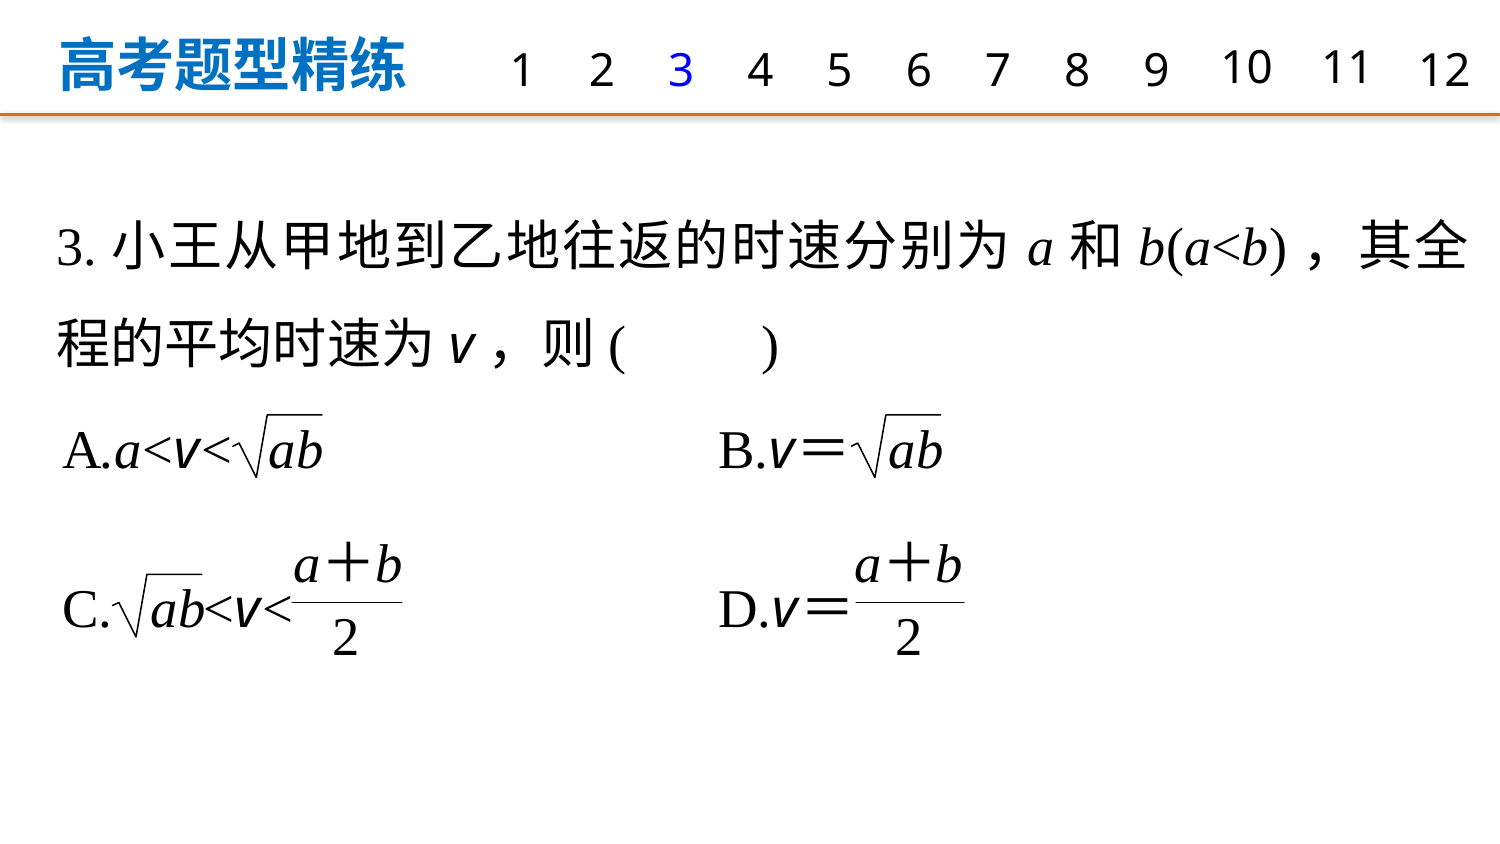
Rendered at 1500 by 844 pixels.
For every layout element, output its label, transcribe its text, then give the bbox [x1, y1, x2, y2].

text_box 12 [1402, 36, 1486, 106]
text_box 4 [725, 36, 796, 106]
text_box 11 [1301, 36, 1394, 101]
text_box 3 [646, 36, 716, 106]
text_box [62, 413, 1032, 730]
text_box 9 [1121, 36, 1192, 106]
text_box 1 [488, 36, 558, 106]
text_box 10 [1201, 36, 1293, 101]
text_box 高考题型精练 [43, 20, 423, 105]
text_box 8 [1042, 36, 1113, 106]
text_box 7 [963, 36, 1033, 106]
text_box 2 [567, 36, 637, 106]
text_box 3.小王从甲地到乙地往返的时速分别为a和b(a<b)，其全程的平均时速为v，则( ) [41, 171, 1484, 382]
text_box 6 [884, 36, 954, 106]
text_box 5 [804, 36, 875, 106]
